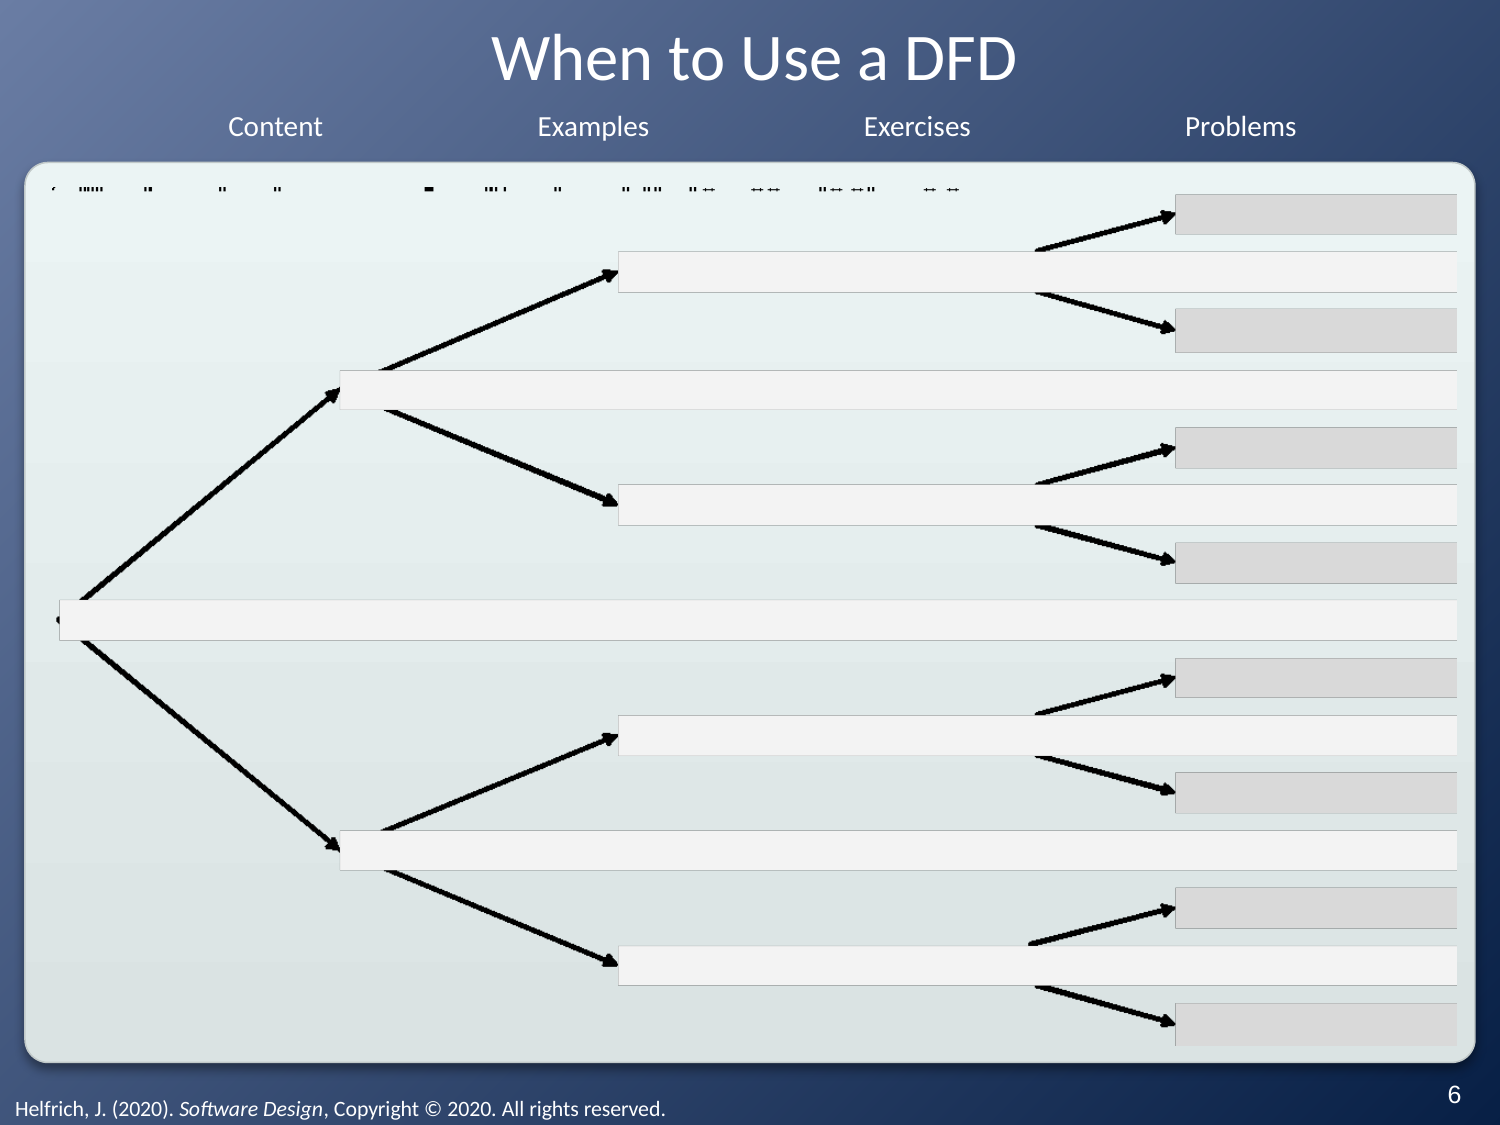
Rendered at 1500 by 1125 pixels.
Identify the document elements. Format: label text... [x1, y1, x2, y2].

title When to Use a DFD [33, 16, 1475, 92]
slide_number ‹#› [1404, 1062, 1500, 1125]
picture [52, 187, 1457, 1046]
